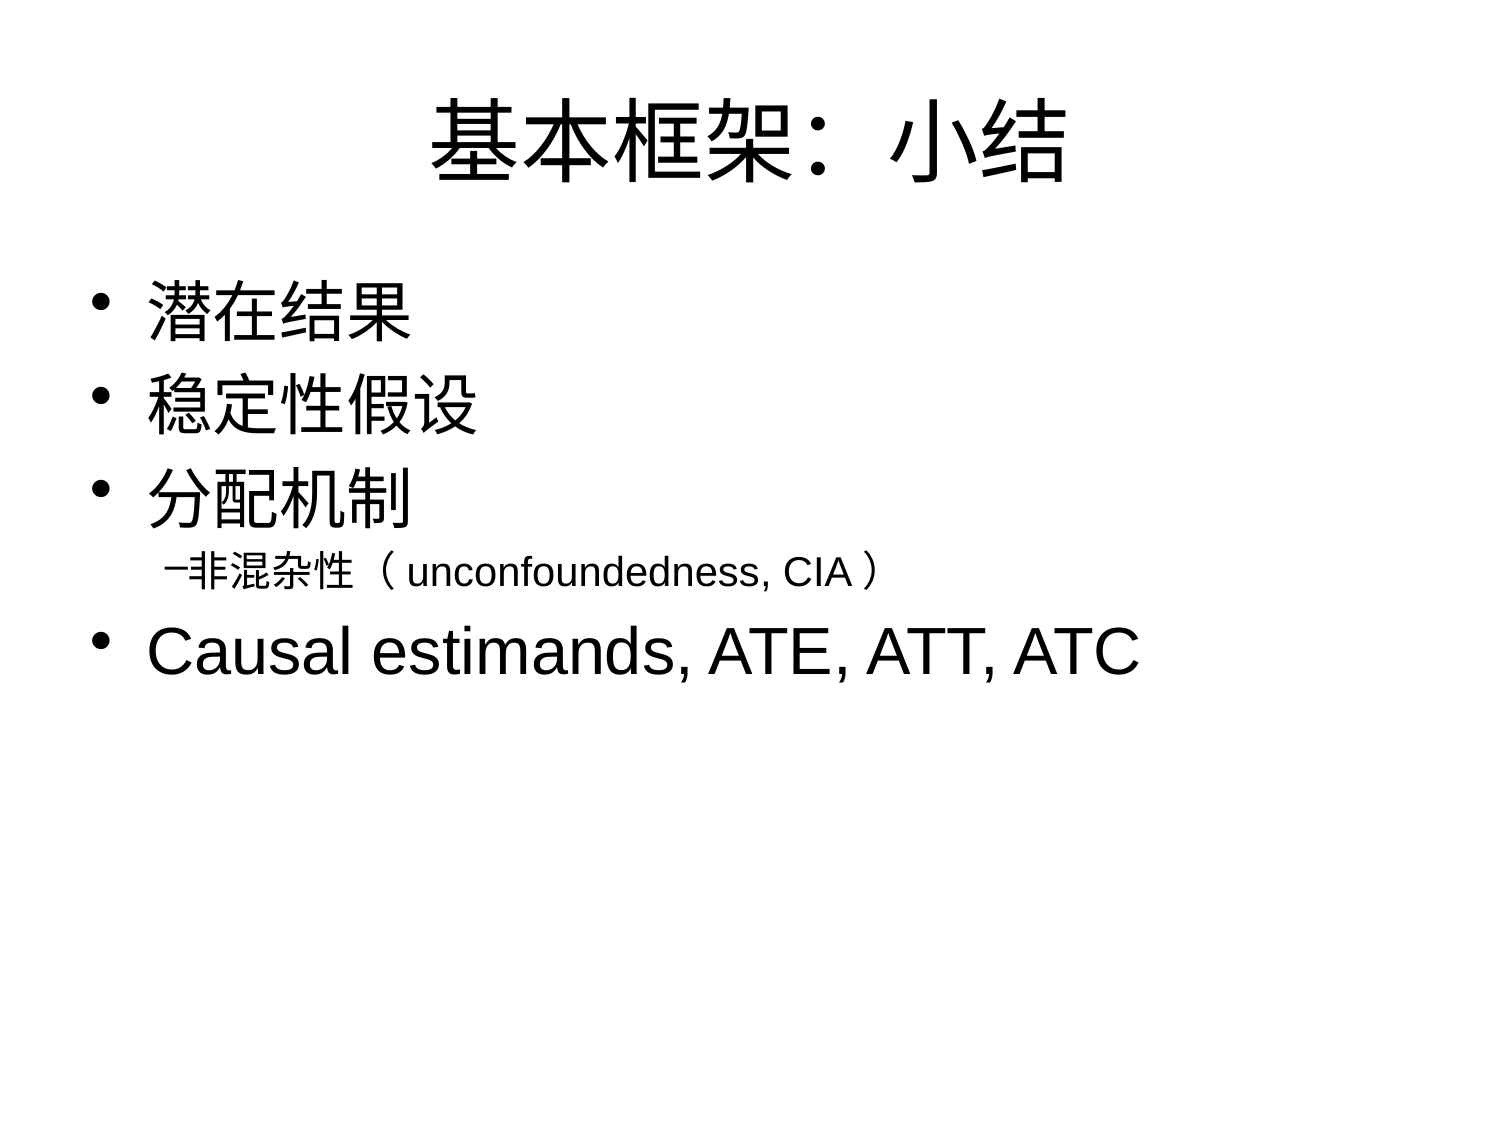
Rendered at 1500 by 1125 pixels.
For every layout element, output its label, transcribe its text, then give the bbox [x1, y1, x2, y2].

title 基本框架：小结 [74, 44, 1426, 233]
list 潜在结果 稳定性假设 分配机制 非混杂性（unconfoundedness, CIA） Causal estimands, ATE, ATT, ATC [74, 262, 1426, 1006]
